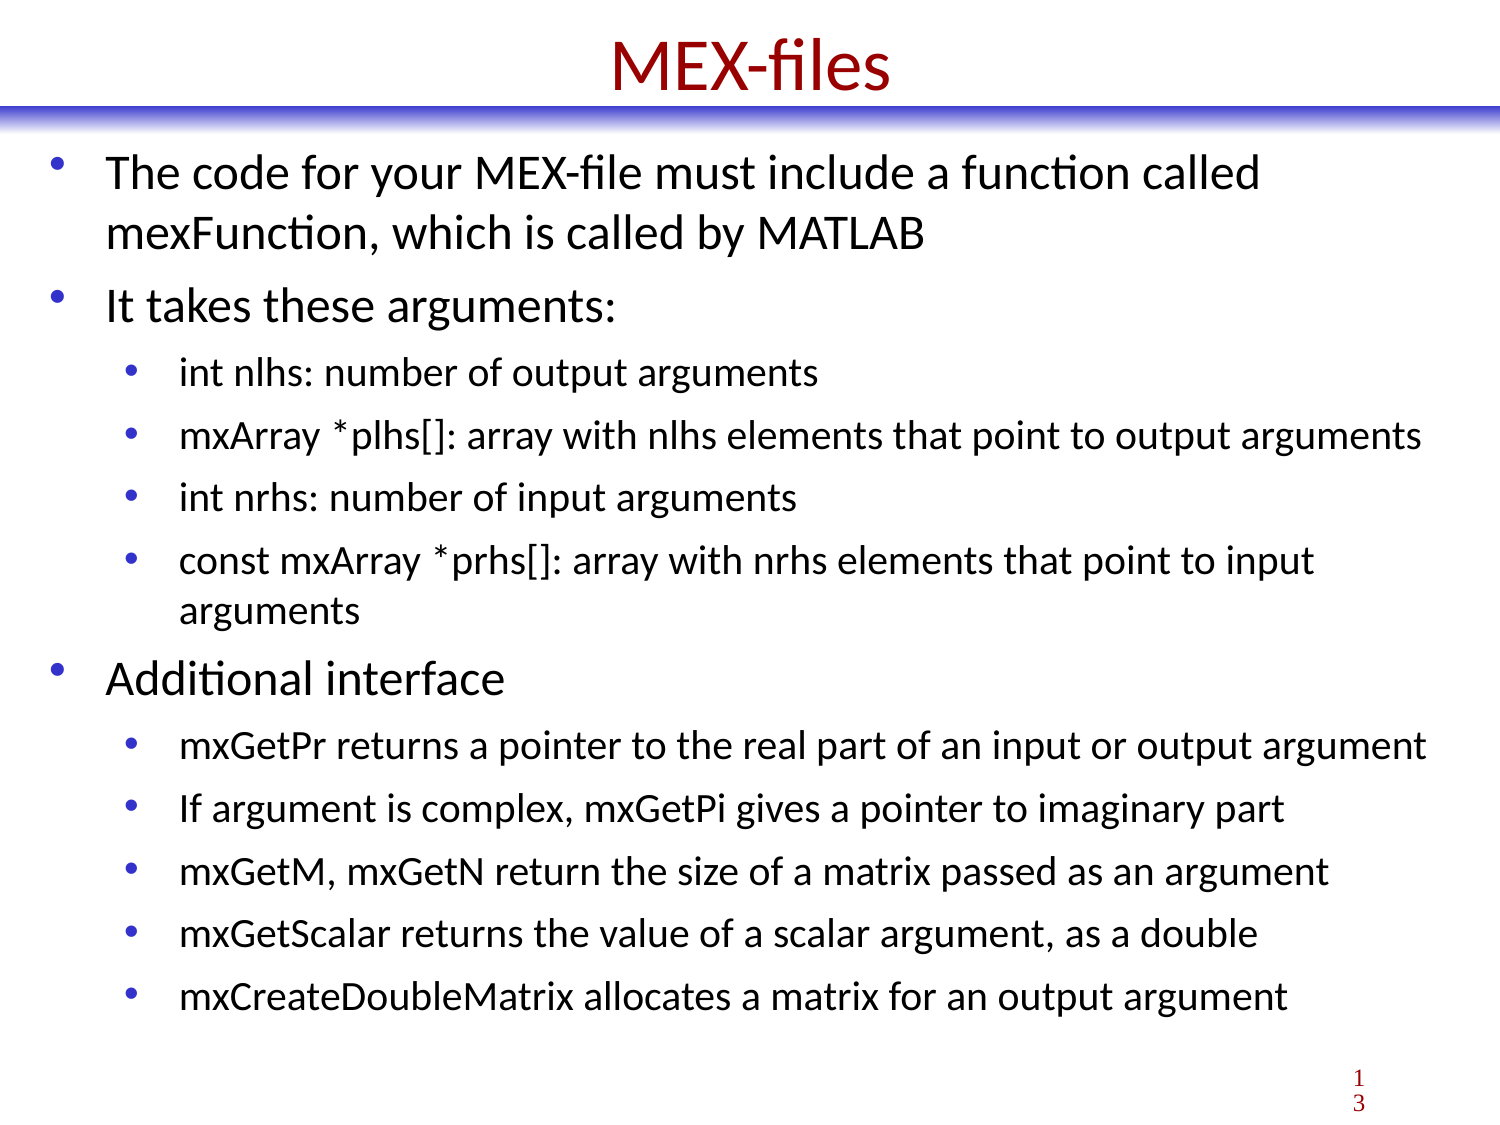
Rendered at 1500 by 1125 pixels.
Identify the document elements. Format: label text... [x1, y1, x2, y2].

slide_number 13 [1344, 1053, 1376, 1100]
list The code for your MEX-file must include a function called mexFunction, which is called by MATLAB It takes these arguments: int nlhs: number of output arguments mxArray *plhs[]: array with nlhs elements that point to output arguments int nrhs: number of input arguments const mxArray *prhs[]: array with nrhs elements that point to input arguments Additional interface mxGetPr returns a pointer to the real part of an input or output argument If argument is complex, mxGetPi gives a pointer to imaginary part mxGetM, mxGetN return the size of a matrix passed as an argument mxGetScalar returns the value of a scalar argument, as a double mxCreateDoubleMatrix allocates a matrix for an output argument [41, 132, 1461, 1100]
title MEX-files [46, 4, 1456, 118]
